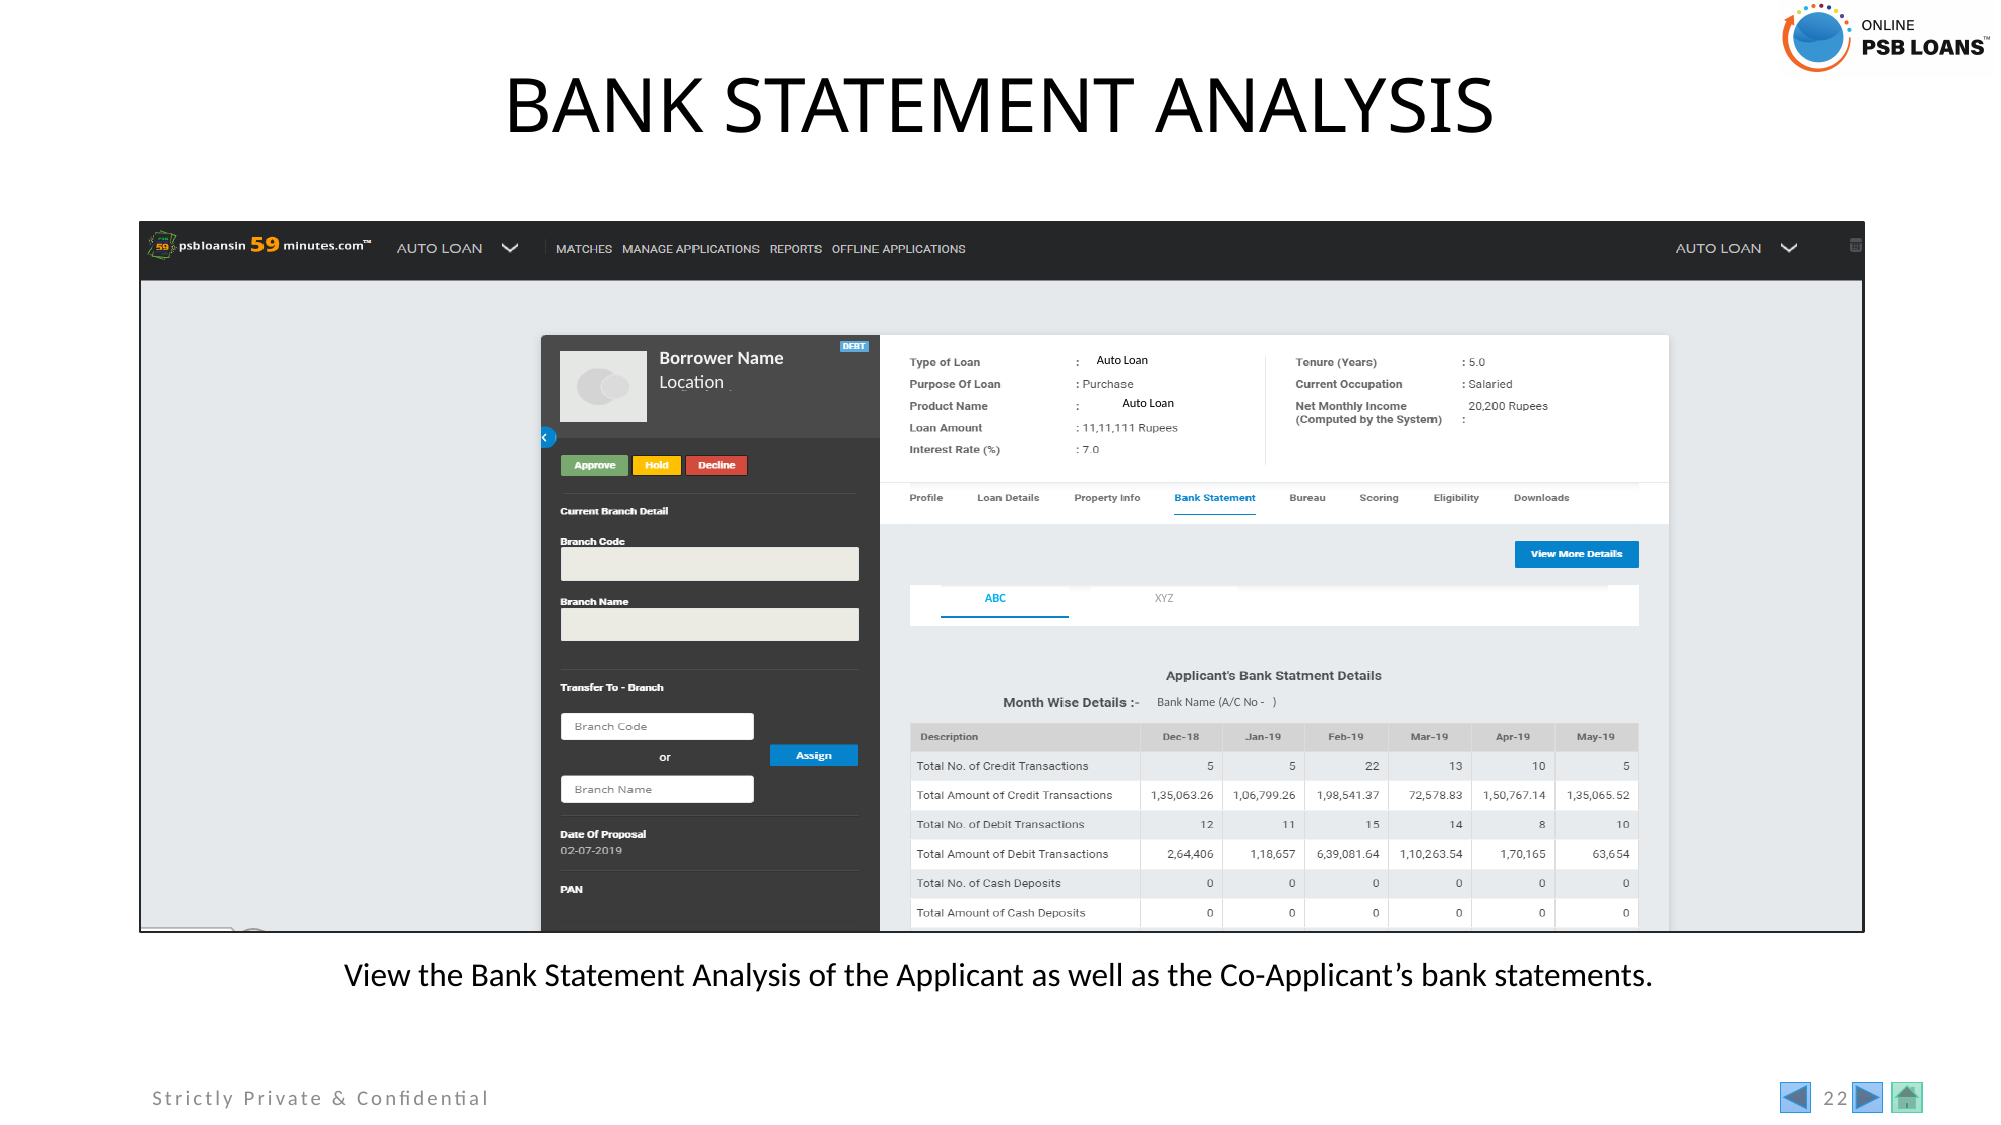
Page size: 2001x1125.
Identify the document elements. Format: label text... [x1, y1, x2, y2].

slide_number 22 [1412, 1067, 1863, 1125]
list View the Bank Statement Analysis of the Applicant as well as the Co-Applicant’s bank statements. [137, 934, 1863, 1017]
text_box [140, 223, 1863, 932]
picture [1863, 0, 1995, 77]
picture [1656, 231, 1811, 265]
picture [377, 231, 532, 265]
text_box [1891, 1082, 1923, 1113]
footer Strictly Private & Confidential [137, 1067, 663, 1125]
title BANK STATEMENT ANALYSIS [137, 0, 1863, 217]
text_box [1852, 1082, 1883, 1113]
text_box [1780, 1082, 1811, 1113]
